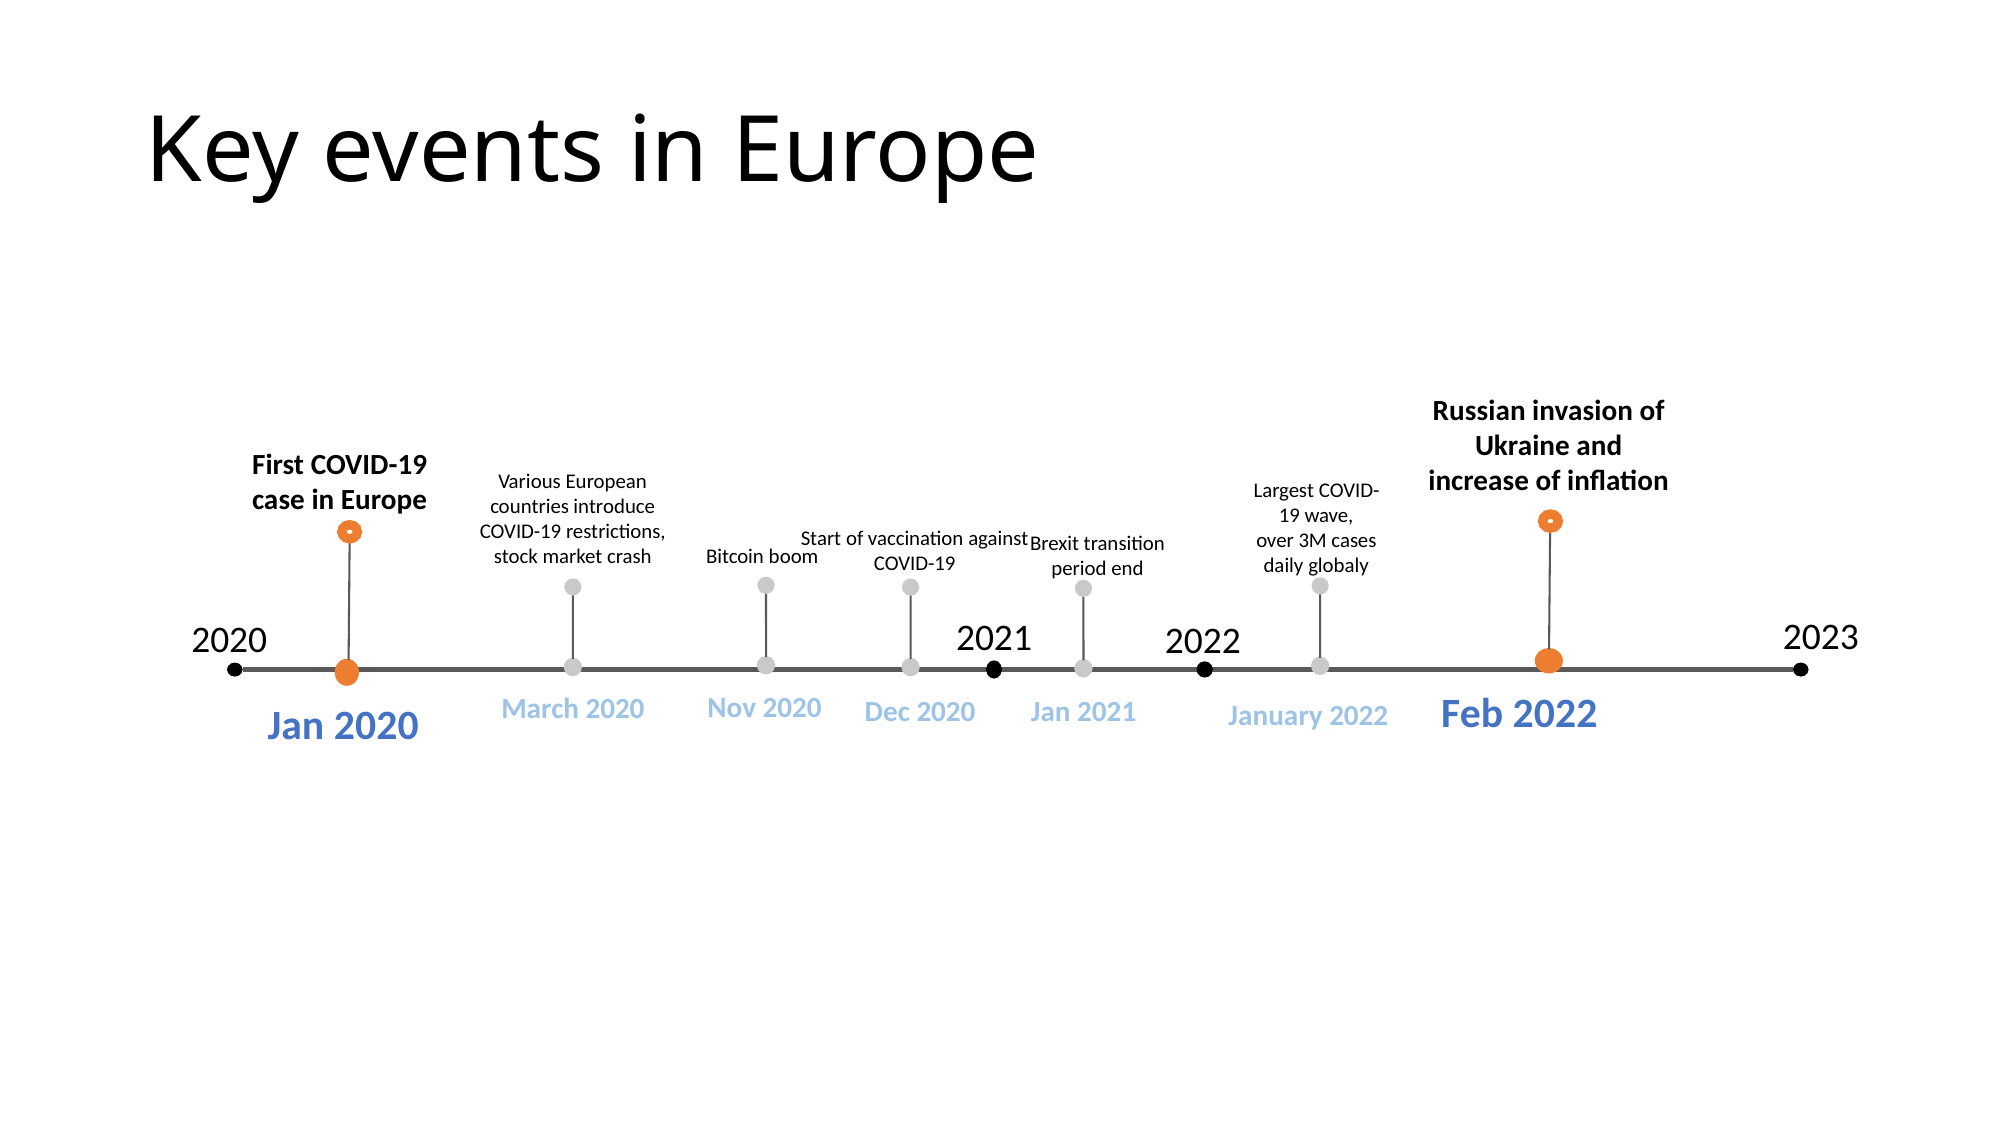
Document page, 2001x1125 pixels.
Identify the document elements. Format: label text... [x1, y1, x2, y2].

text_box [251, 678, 1614, 756]
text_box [226, 514, 1809, 685]
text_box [232, 384, 1685, 514]
title Key events in Europe [130, 42, 1856, 261]
text_box 2020 [176, 607, 226, 668]
text_box 2023 [1809, 604, 1874, 664]
